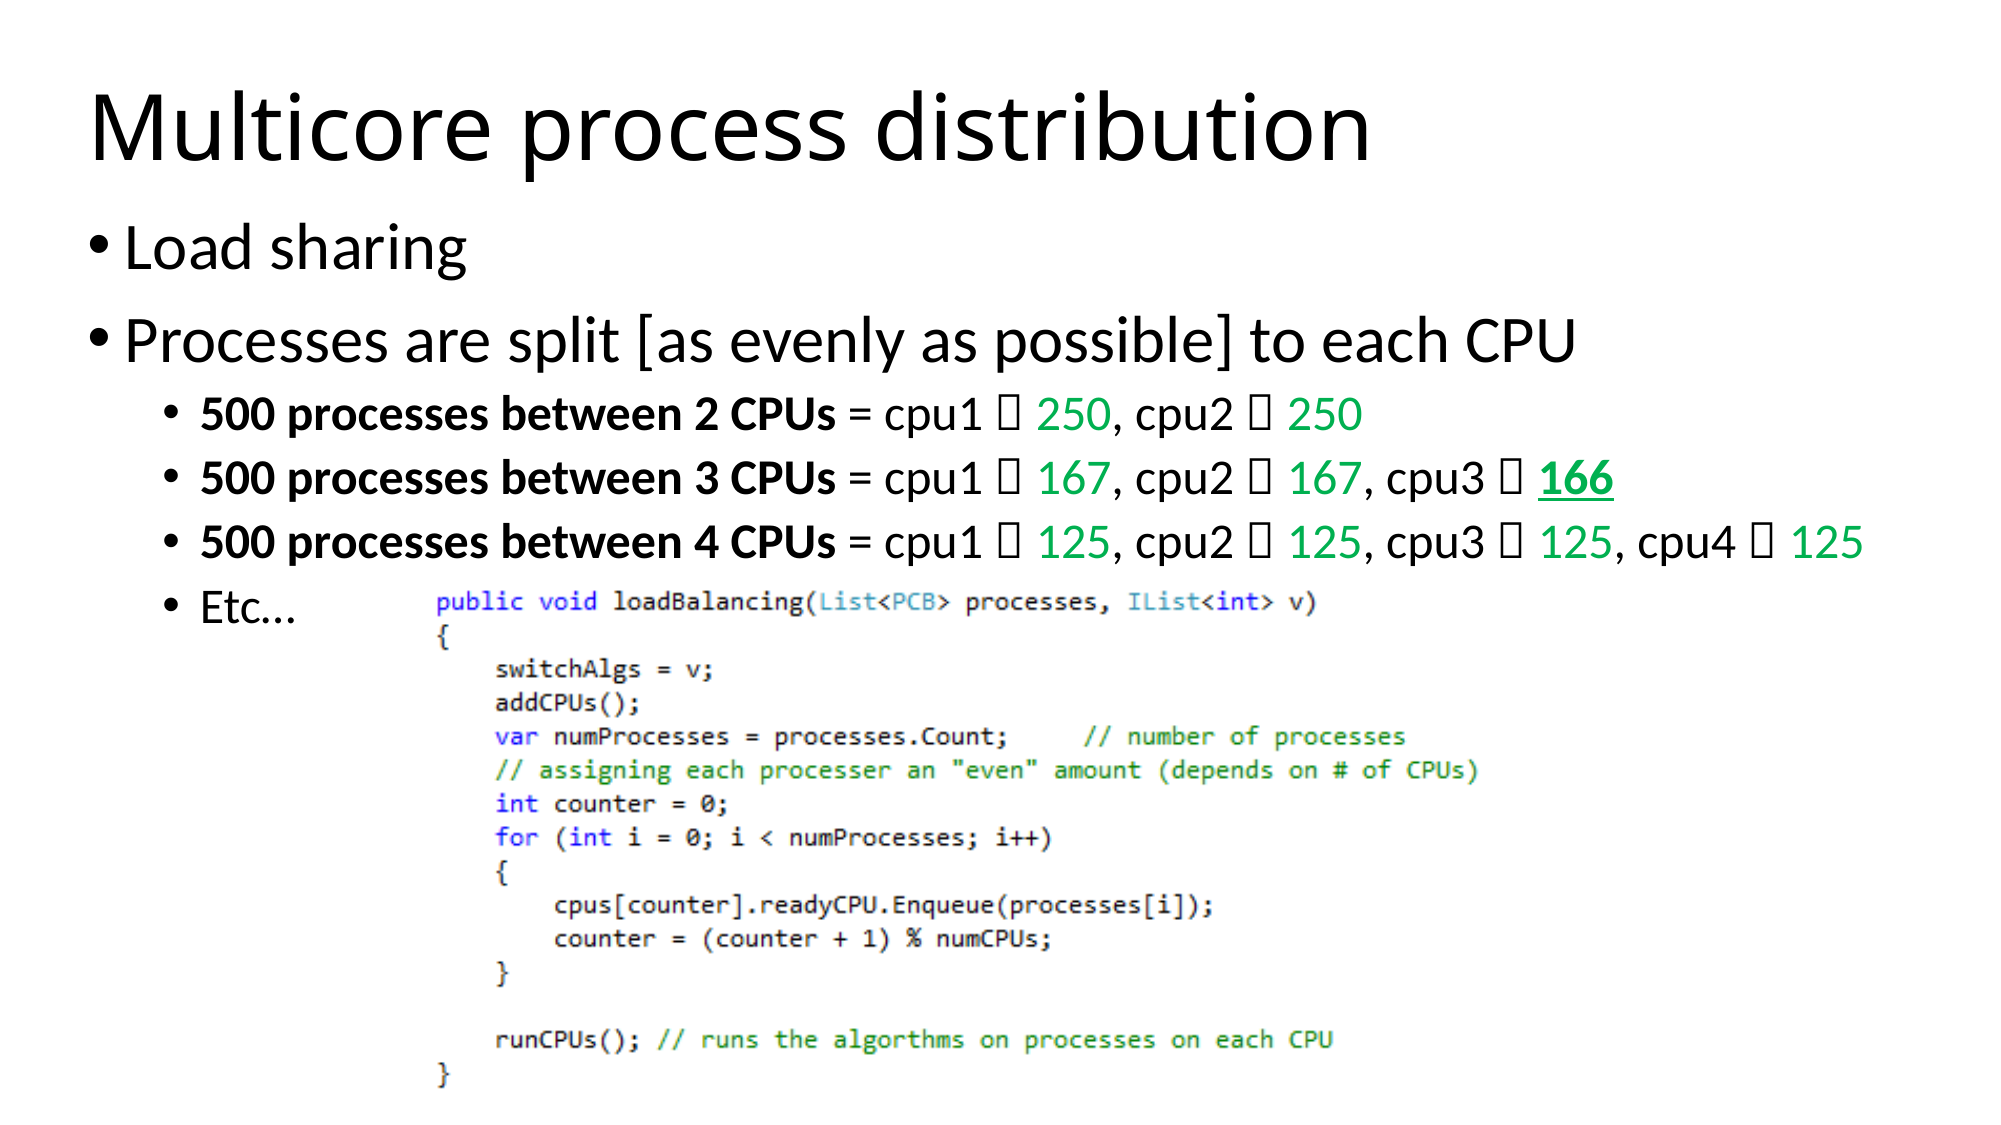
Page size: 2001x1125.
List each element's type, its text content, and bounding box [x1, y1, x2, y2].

list Load sharing Processes are split [as evenly as possible] to each CPU 500 processes between 2 CPUs = cpu1  250, cpu2  250 500 processes between 3 CPUs = cpu1  167, cpu2  167, cpu3  166 500 processes between 4 CPUs = cpu1  125, cpu2  125, cpu3  125, cpu4  125 Etc… [72, 204, 1958, 918]
picture [428, 583, 1489, 1101]
title Multicore process distribution [72, 22, 1798, 204]
